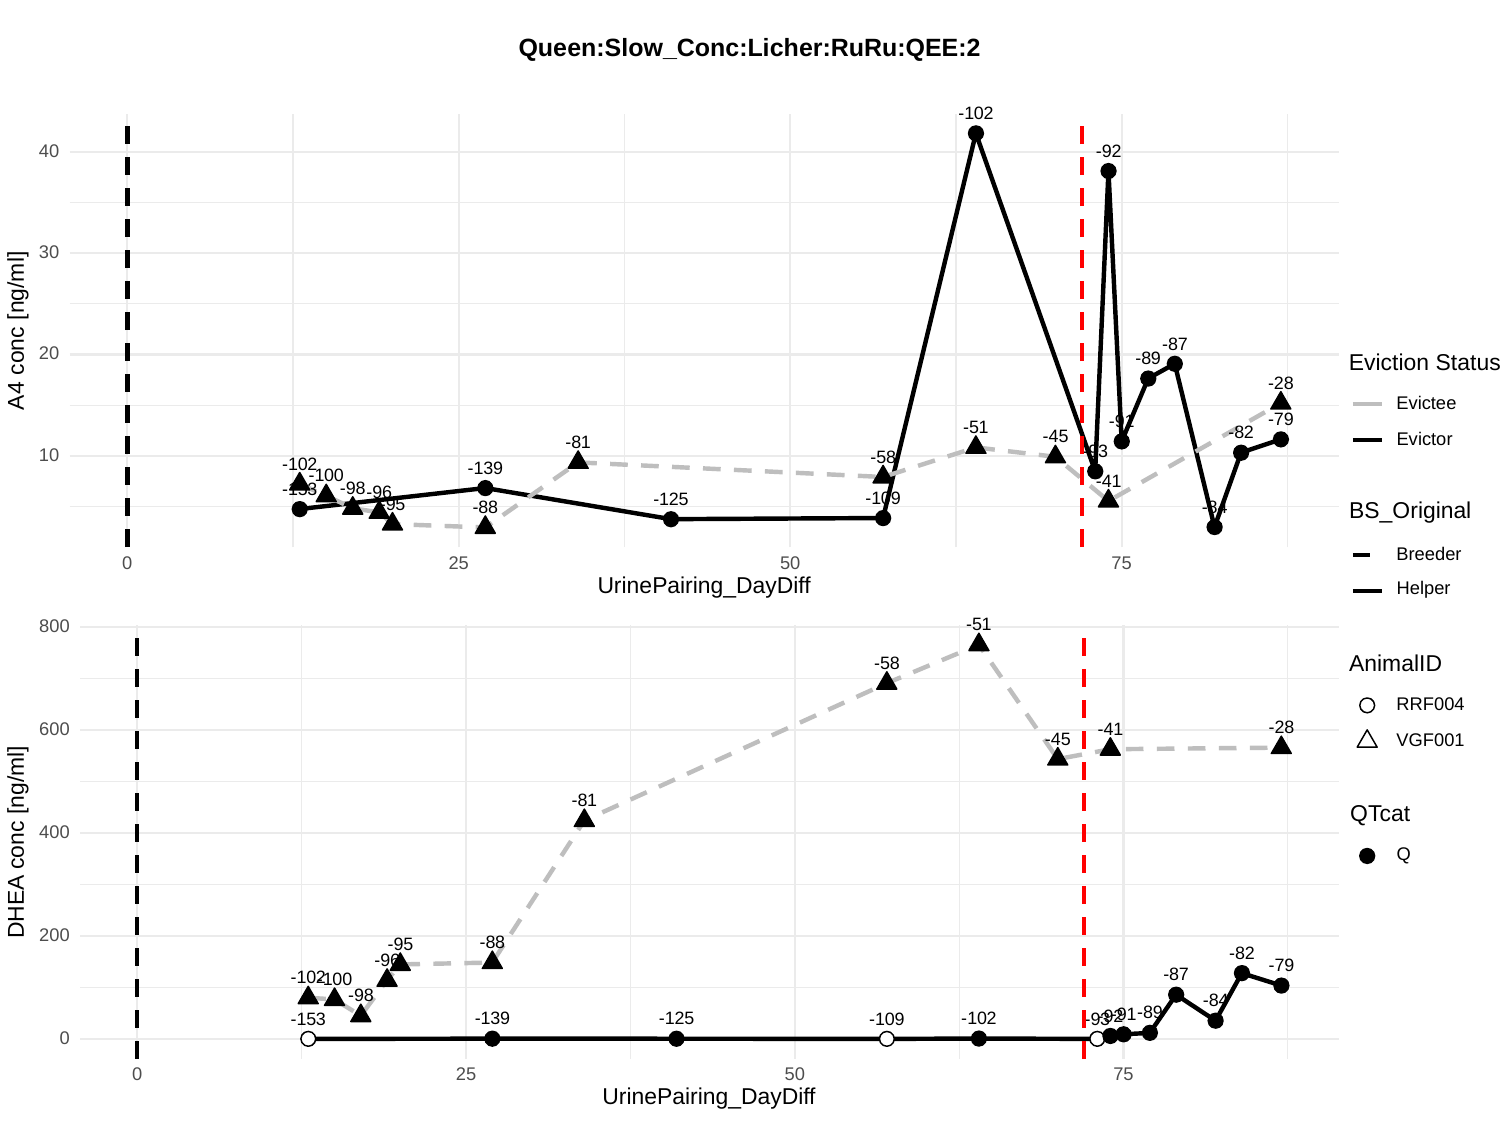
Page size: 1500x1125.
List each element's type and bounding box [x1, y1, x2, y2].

text_box [0, 0, 1500, 1125]
